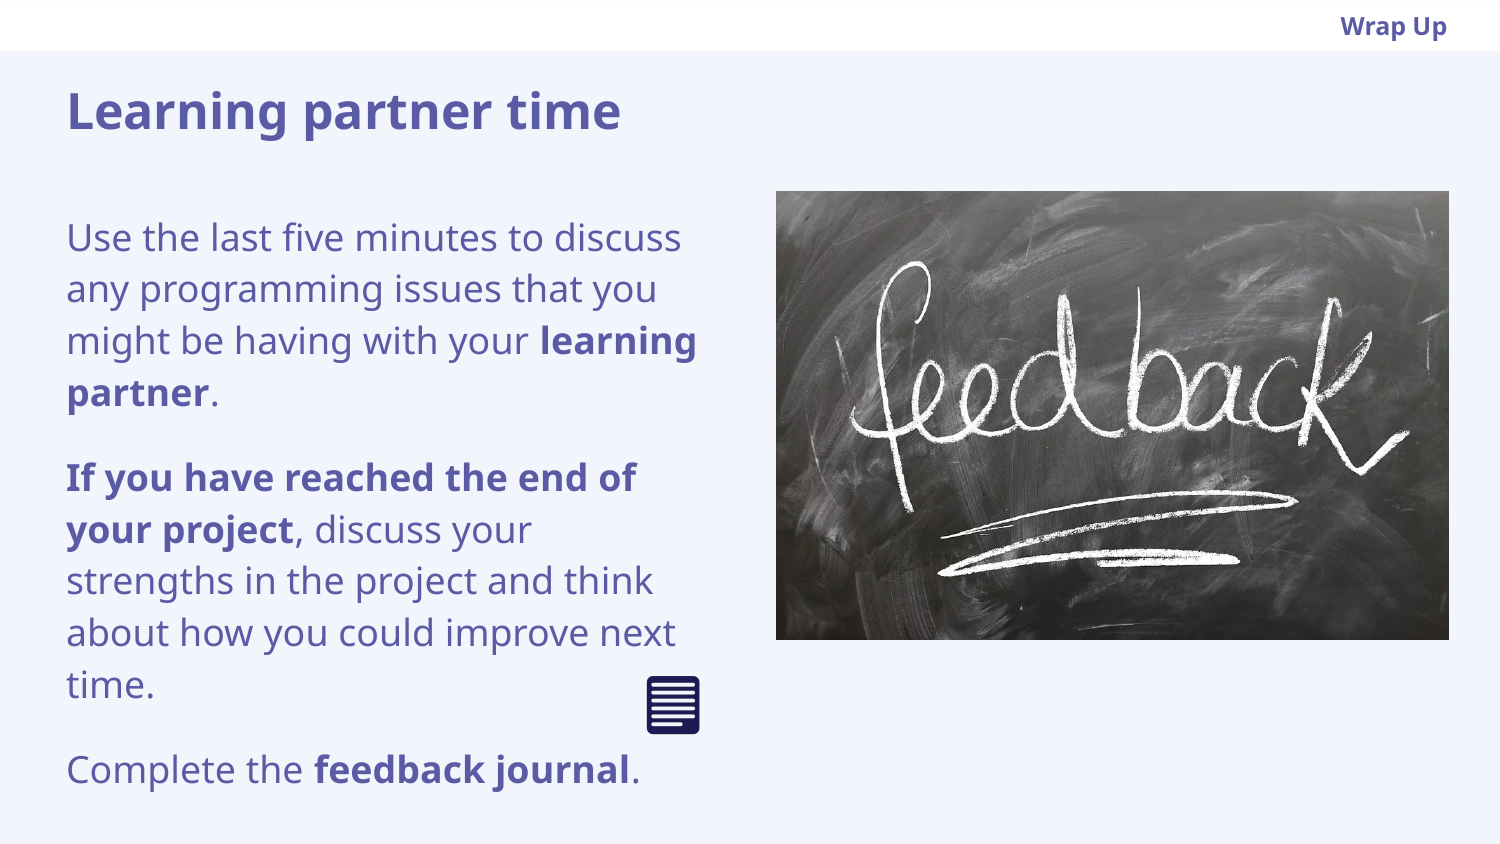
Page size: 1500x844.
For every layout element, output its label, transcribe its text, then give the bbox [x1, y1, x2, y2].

picture [776, 191, 1450, 641]
subtitle Wrap Up [862, 0, 1448, 52]
title Learning partner time [51, 52, 1449, 167]
list Use the last five minutes to discuss any programming issues that you might be having with your learning partner. If you have reached the end of your project, discuss your strengths in the project and think about how you could improve next time. Complete the feedback journal. [51, 191, 723, 793]
picture [642, 674, 704, 737]
